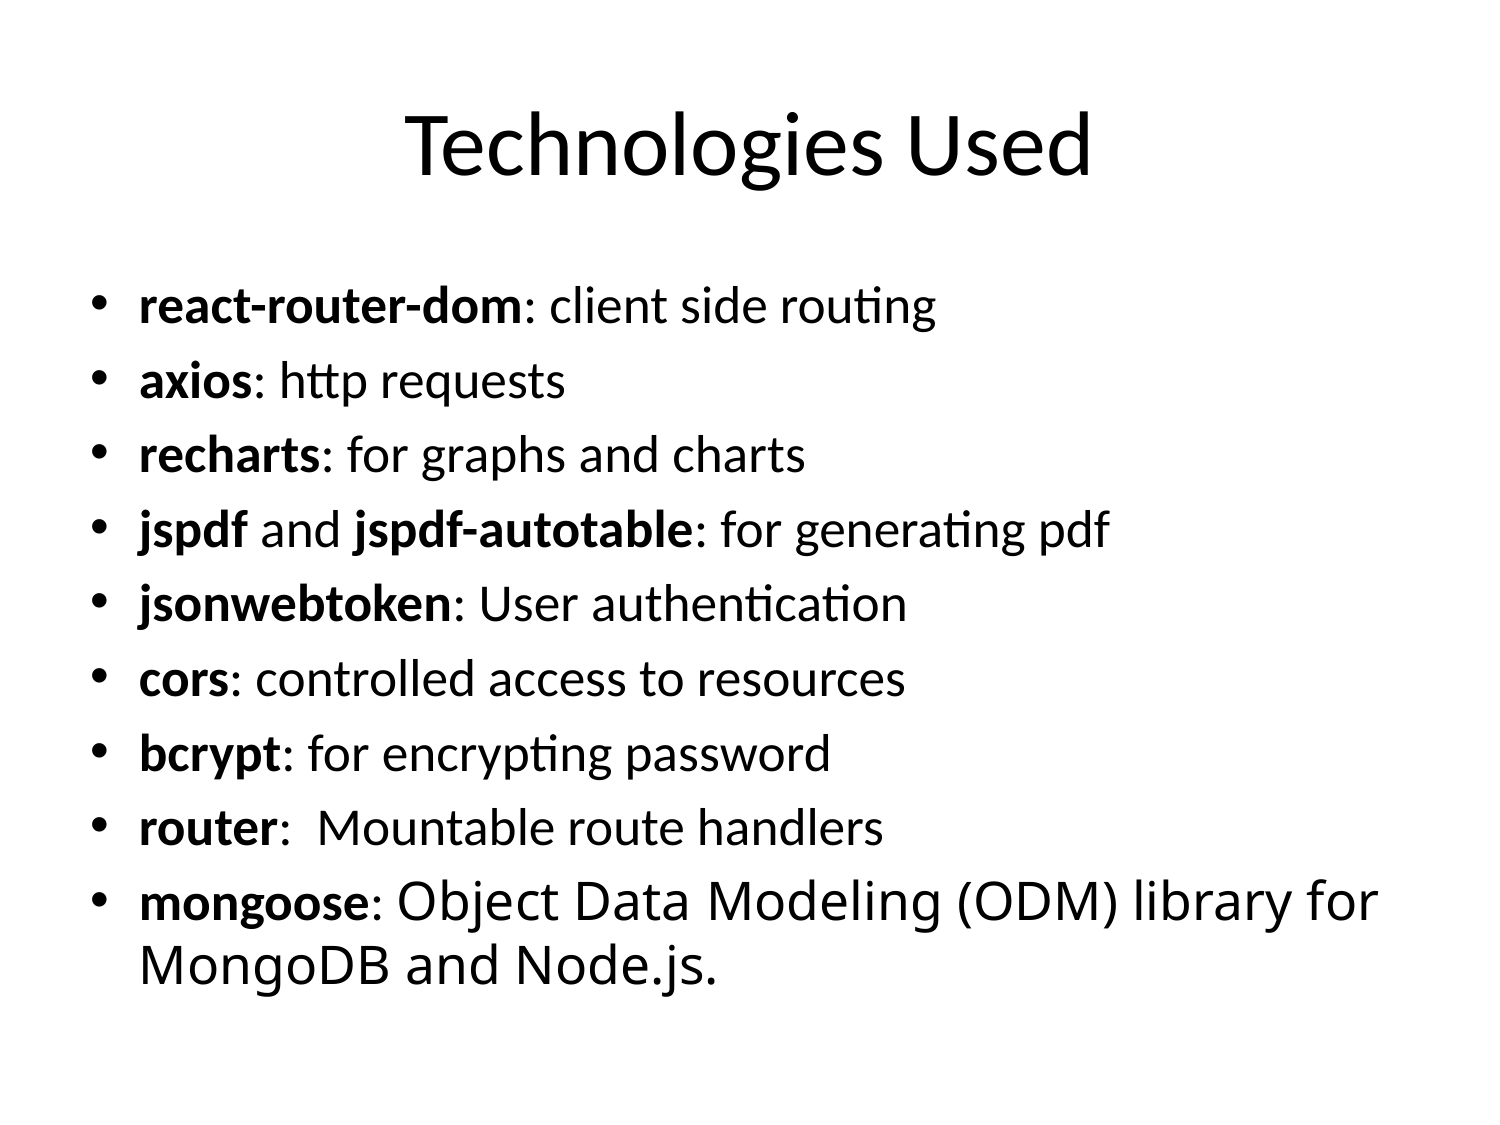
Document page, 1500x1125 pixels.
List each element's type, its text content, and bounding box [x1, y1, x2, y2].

title Technologies Used [75, 45, 1425, 233]
list react-router-dom: client side routing axios: http requests recharts: for graphs and charts jspdf and jspdf-autotable: for generating pdf jsonwebtoken: User authentication cors: controlled access to resources bcrypt: for encrypting password router: Mountable route handlers mongoose: Object Data Modeling (ODM) library for MongoDB and Node.js. [75, 262, 1425, 1005]
